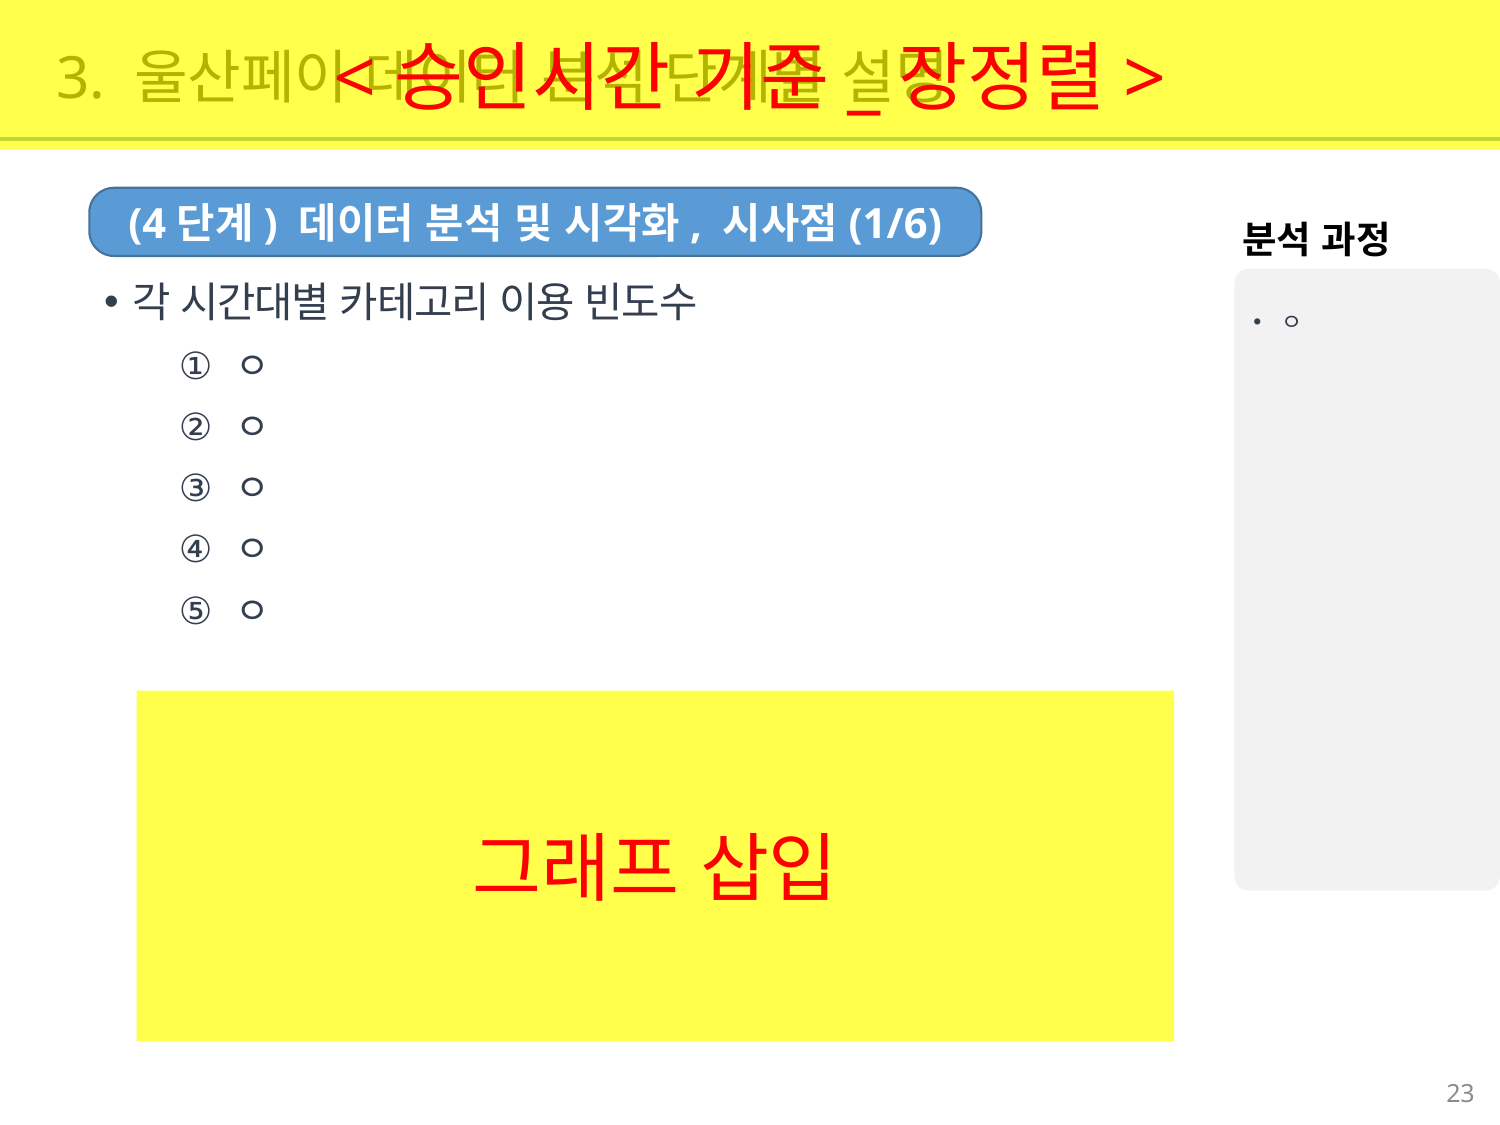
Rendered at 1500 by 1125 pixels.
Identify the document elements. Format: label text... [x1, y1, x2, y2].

text_box 그래프 삽입 [136, 690, 1175, 1042]
text_box 분석 과정 [1227, 208, 1406, 268]
text_box ㅇ [1233, 267, 1500, 892]
text_box (4단계) 데이터 분석 및 시각화, 시사점(1/6) [88, 186, 983, 258]
text_box ㅇ ㅇ ㅇ ㅇ ㅇ [89, 342, 1222, 678]
text_box <승인시간 기준_장정렬> [0, 0, 1500, 151]
list 각 시간대별 카테고리 이용 빈도수 [89, 273, 1222, 342]
